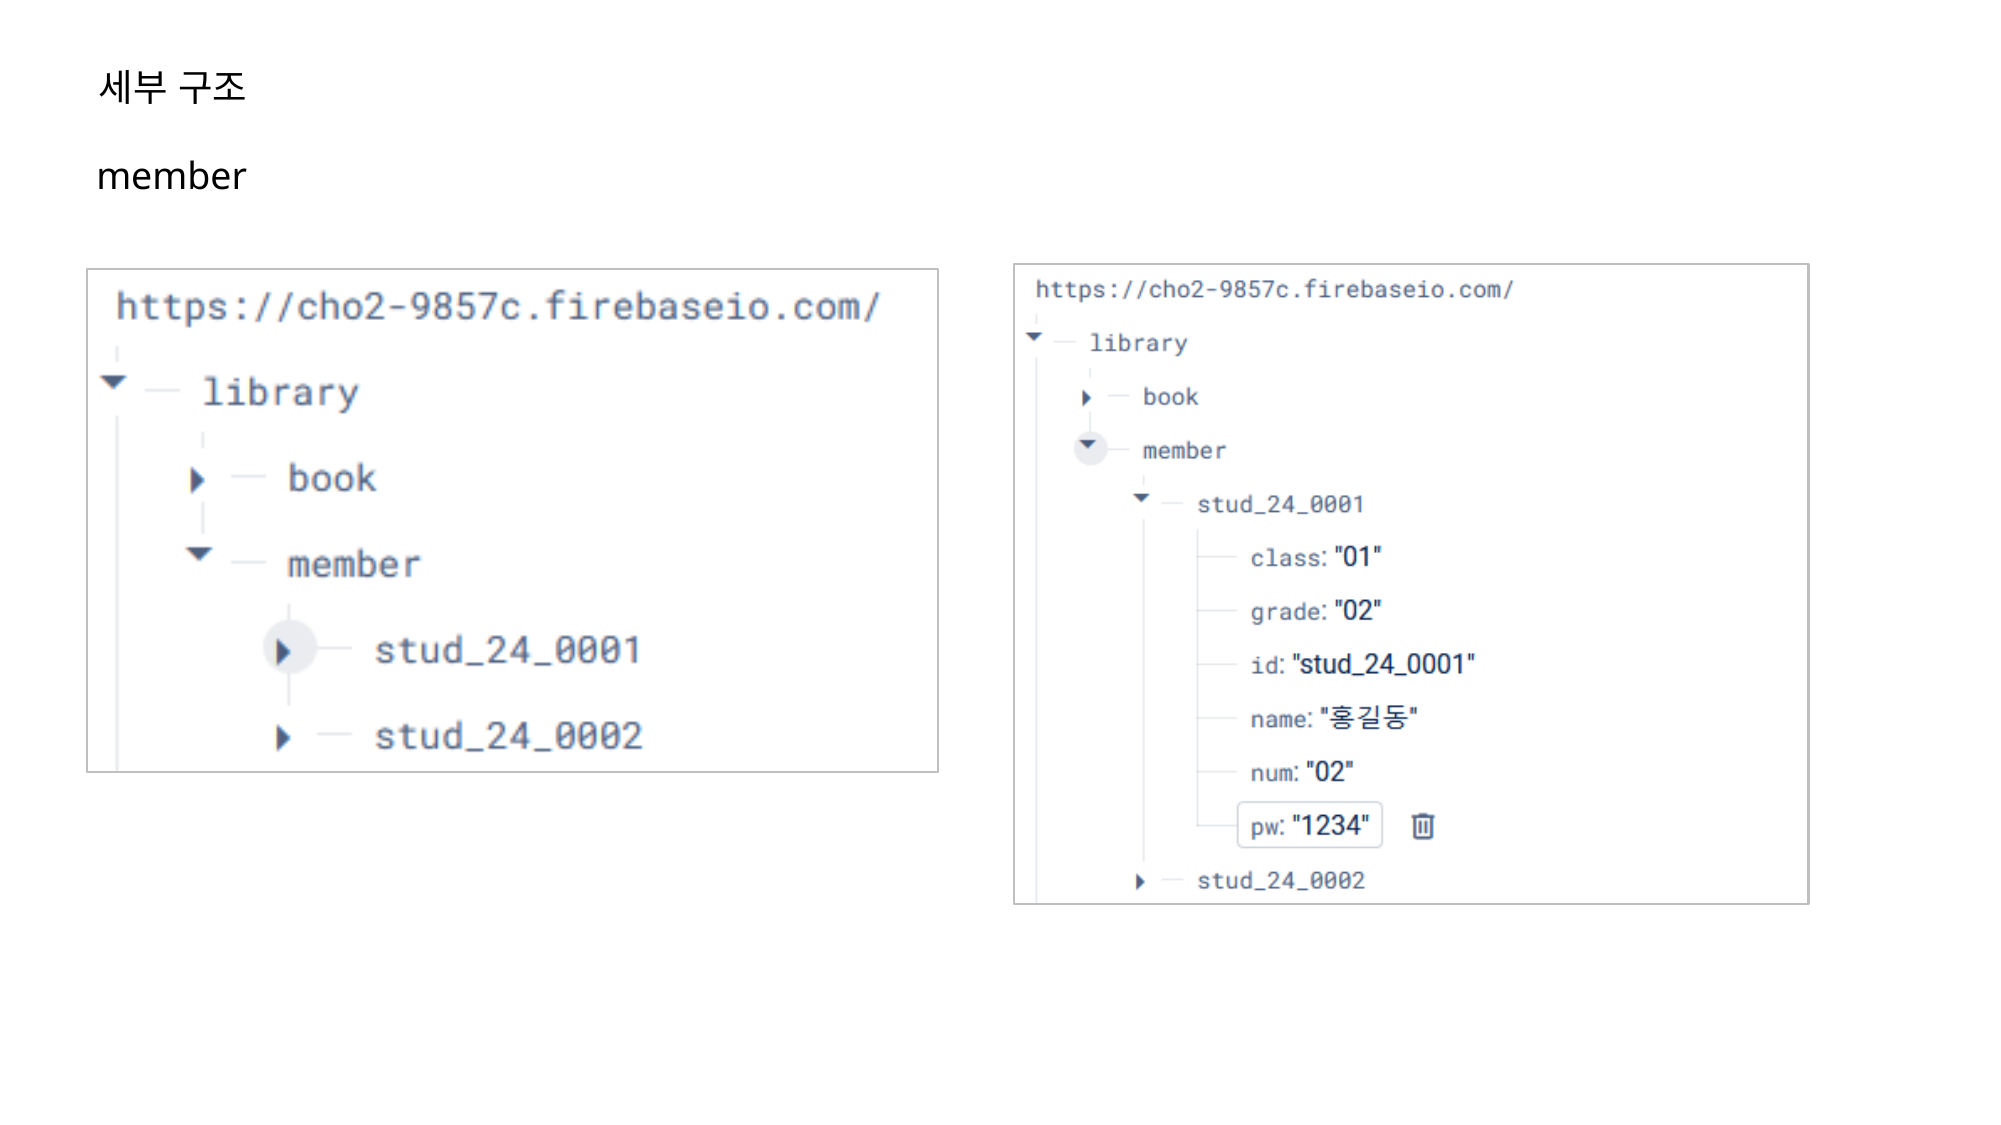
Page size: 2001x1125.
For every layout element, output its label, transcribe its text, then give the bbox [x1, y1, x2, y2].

text_box member [81, 144, 263, 204]
picture [1014, 264, 1808, 904]
picture [87, 269, 938, 771]
text_box 세부 구조 [84, 56, 263, 117]
